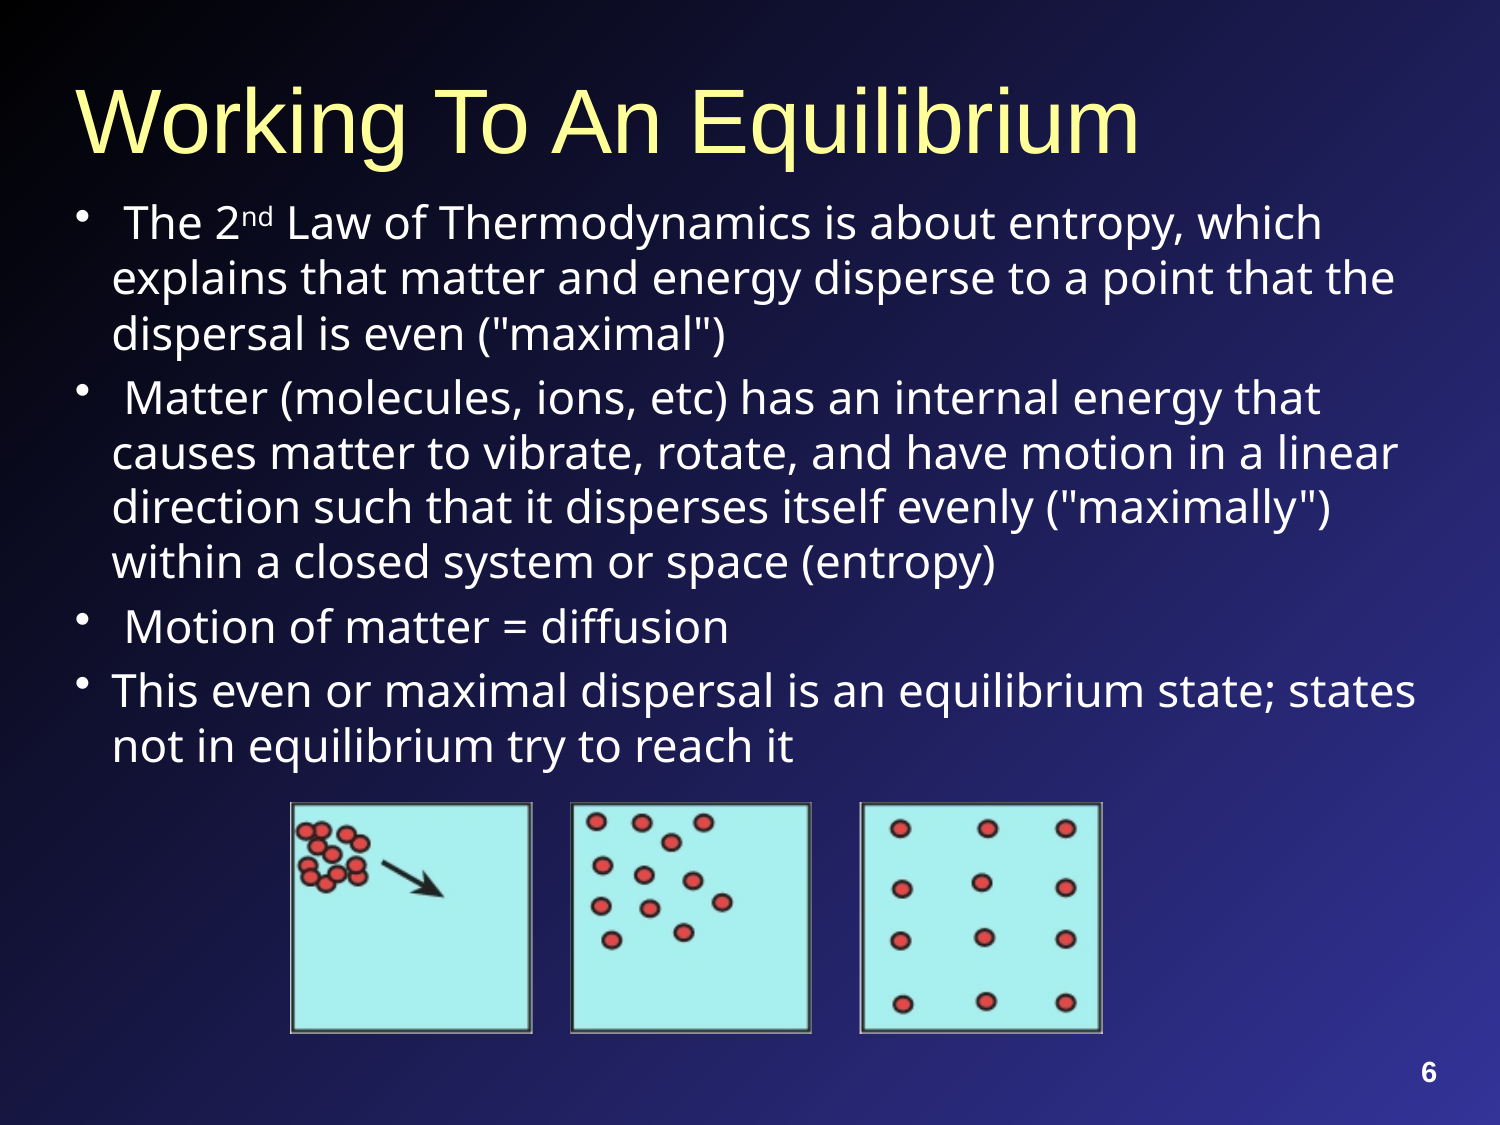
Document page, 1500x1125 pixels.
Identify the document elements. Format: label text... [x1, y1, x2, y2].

list The 2nd Law of Thermodynamics is about entropy, which explains that matter and energy disperse to a point that the dispersal is even ("maximal") Matter (molecules, ions, etc) has an internal energy that causes matter to vibrate, rotate, and have motion in a linear direction such that it disperses itself evenly ("maximally") within a closed system or space (entropy) Motion of matter = diffusion This even or maximal dispersal is an equilibrium state; states not in equilibrium try to reach it [59, 186, 1437, 1006]
slide_number 6 [1102, 1041, 1453, 1102]
picture [290, 802, 1103, 1034]
title Working To An Equilibrium [60, 54, 1440, 180]
